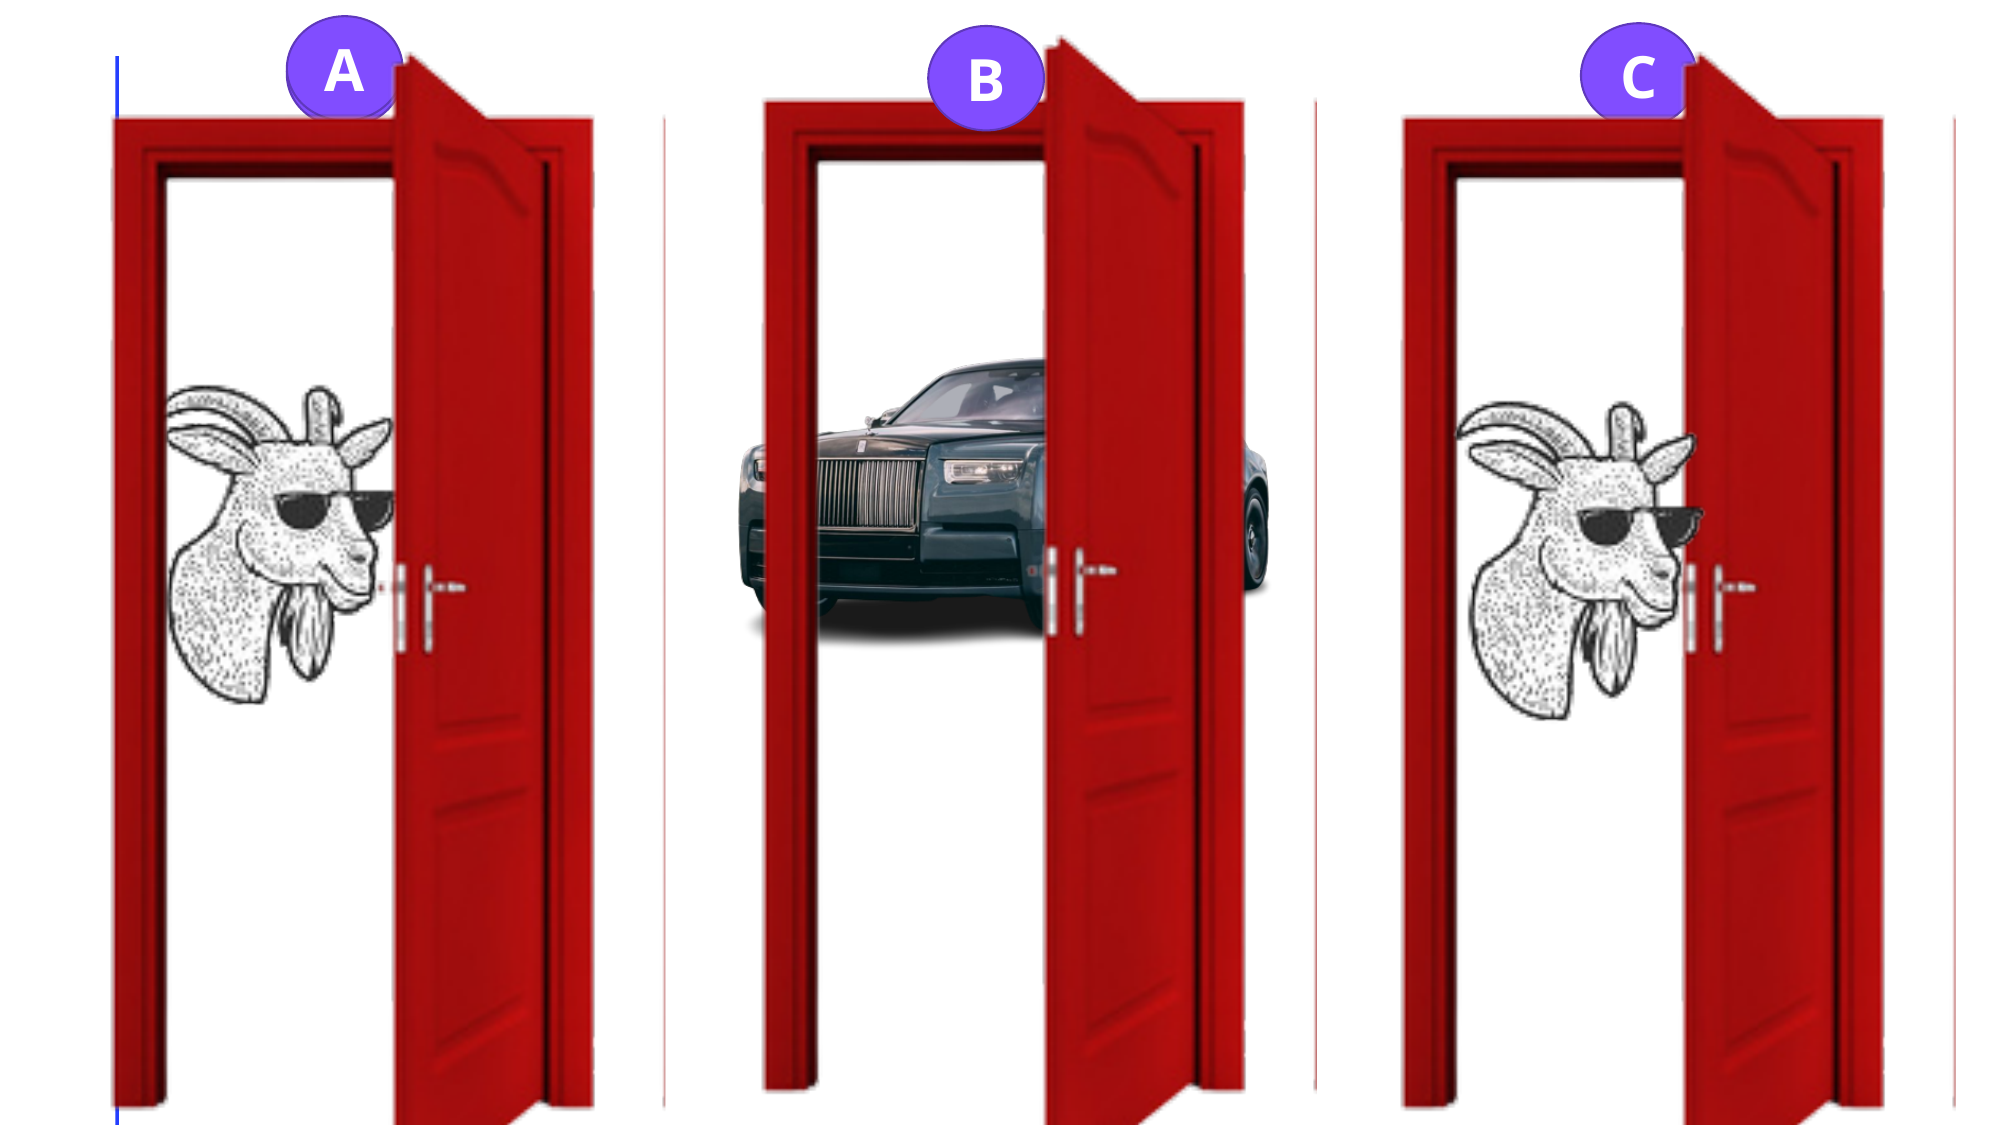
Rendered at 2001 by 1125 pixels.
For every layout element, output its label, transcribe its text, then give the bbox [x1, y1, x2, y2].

picture [0, 30, 1956, 1125]
text_box C [1589, 22, 1689, 47]
text_box B [961, 24, 1012, 30]
text_box A [290, 15, 399, 47]
